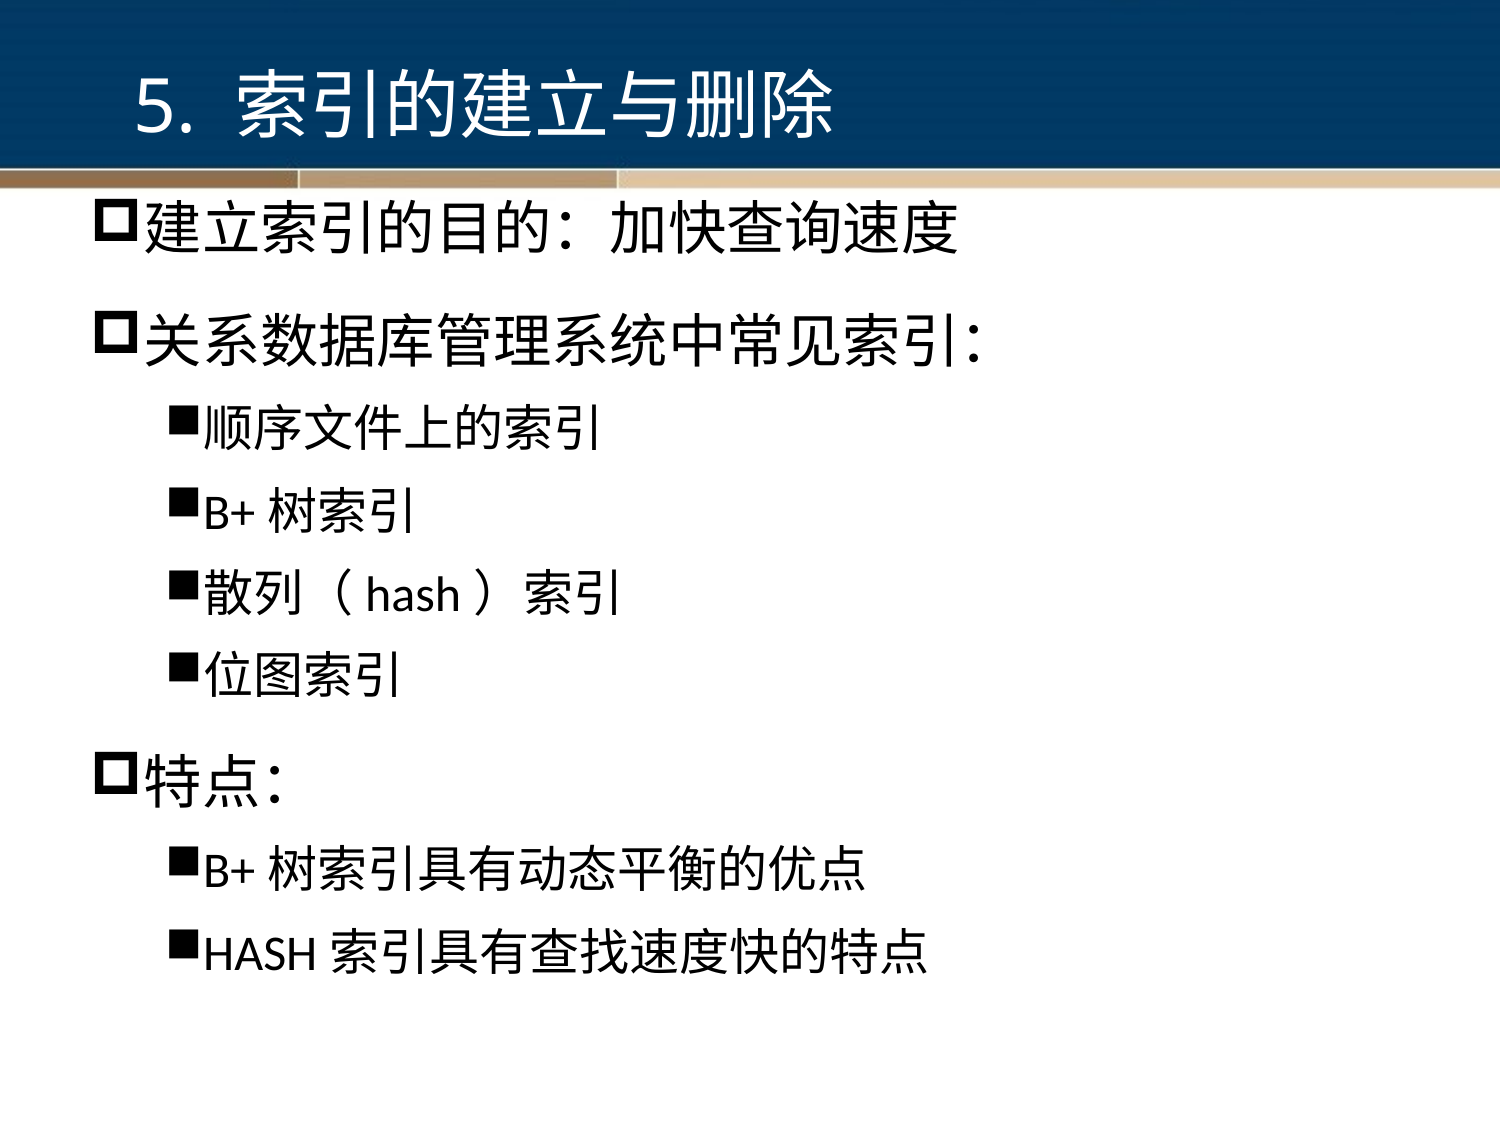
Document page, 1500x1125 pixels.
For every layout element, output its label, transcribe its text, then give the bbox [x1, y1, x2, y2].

picture [0, 0, 1500, 1125]
title 5. 索引的建立与删除 [118, 0, 1413, 192]
list 建立索引的目的：加快查询速度 关系数据库管理系统中常见索引： 顺序文件上的索引 B+树索引 散列（hash）索引 位图索引 特点： B+树索引具有动态平衡的优点 HASH索引具有查找速度快的特点 [75, 192, 1425, 1001]
